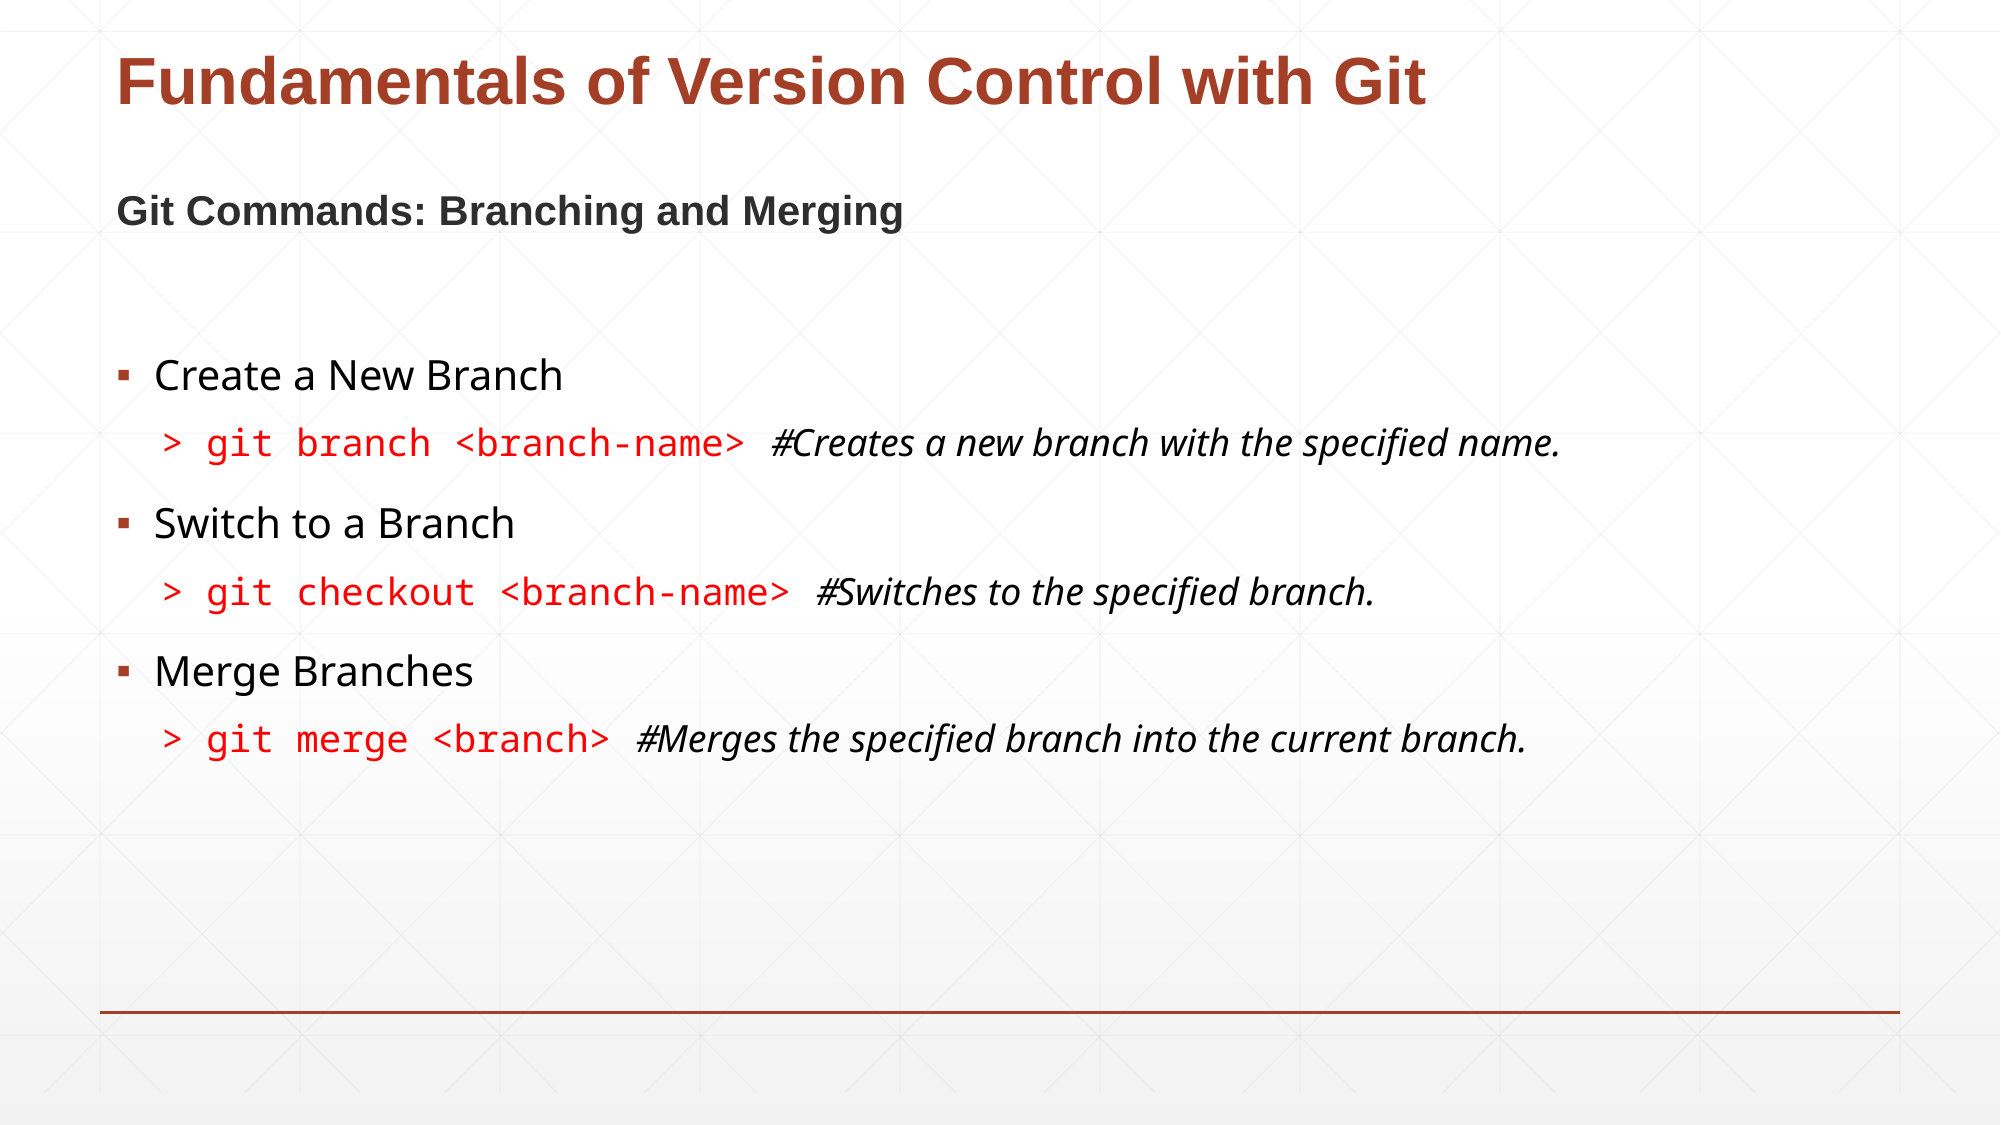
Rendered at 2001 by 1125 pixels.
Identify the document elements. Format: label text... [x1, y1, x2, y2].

list Git Commands: Branching and Merging Create a New Branch > git branch <branch-name> #Creates a new branch with the specified name. Switch to a Branch > git checkout <branch-name> #Switches to the specified branch. Merge Branches > git merge <branch> #Merges the specified branch into the current branch. [101, 181, 1900, 1005]
title Fundamentals of Version Control with Git [101, 34, 1677, 127]
